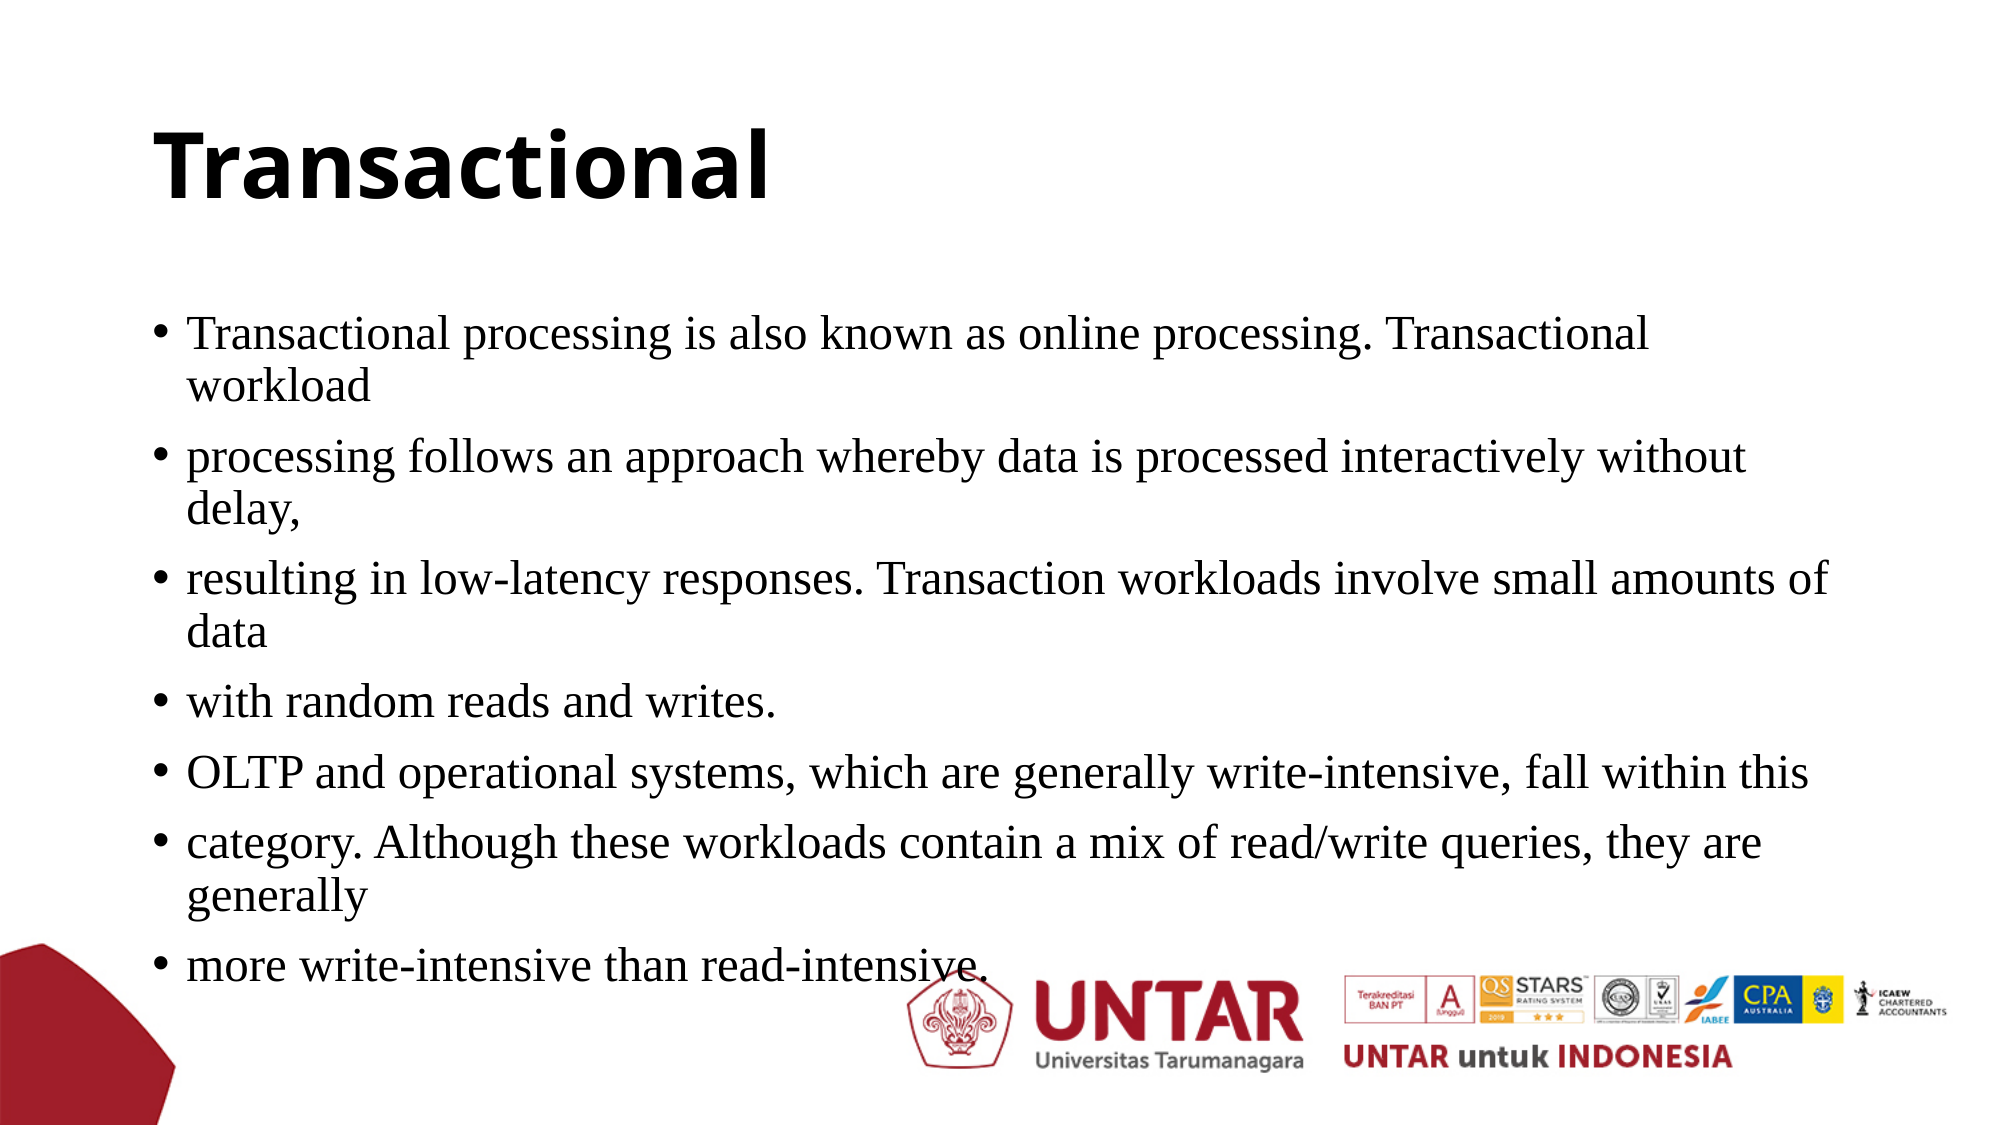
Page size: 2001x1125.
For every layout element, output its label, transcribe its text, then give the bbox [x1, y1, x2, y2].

title Transactional [137, 59, 1863, 278]
picture [0, 0, 2001, 1125]
list Transactional processing is also known as online processing. Transactional workload processing follows an approach whereby data is processed interactively without delay, resulting in low-latency responses. Transaction workloads involve small amounts of data with random reads and writes. OLTP and operational systems, which are generally write-intensive, fall within this category. Although these workloads contain a mix of read/write queries, they are generally more write-intensive than read-intensive. [137, 299, 1863, 1014]
